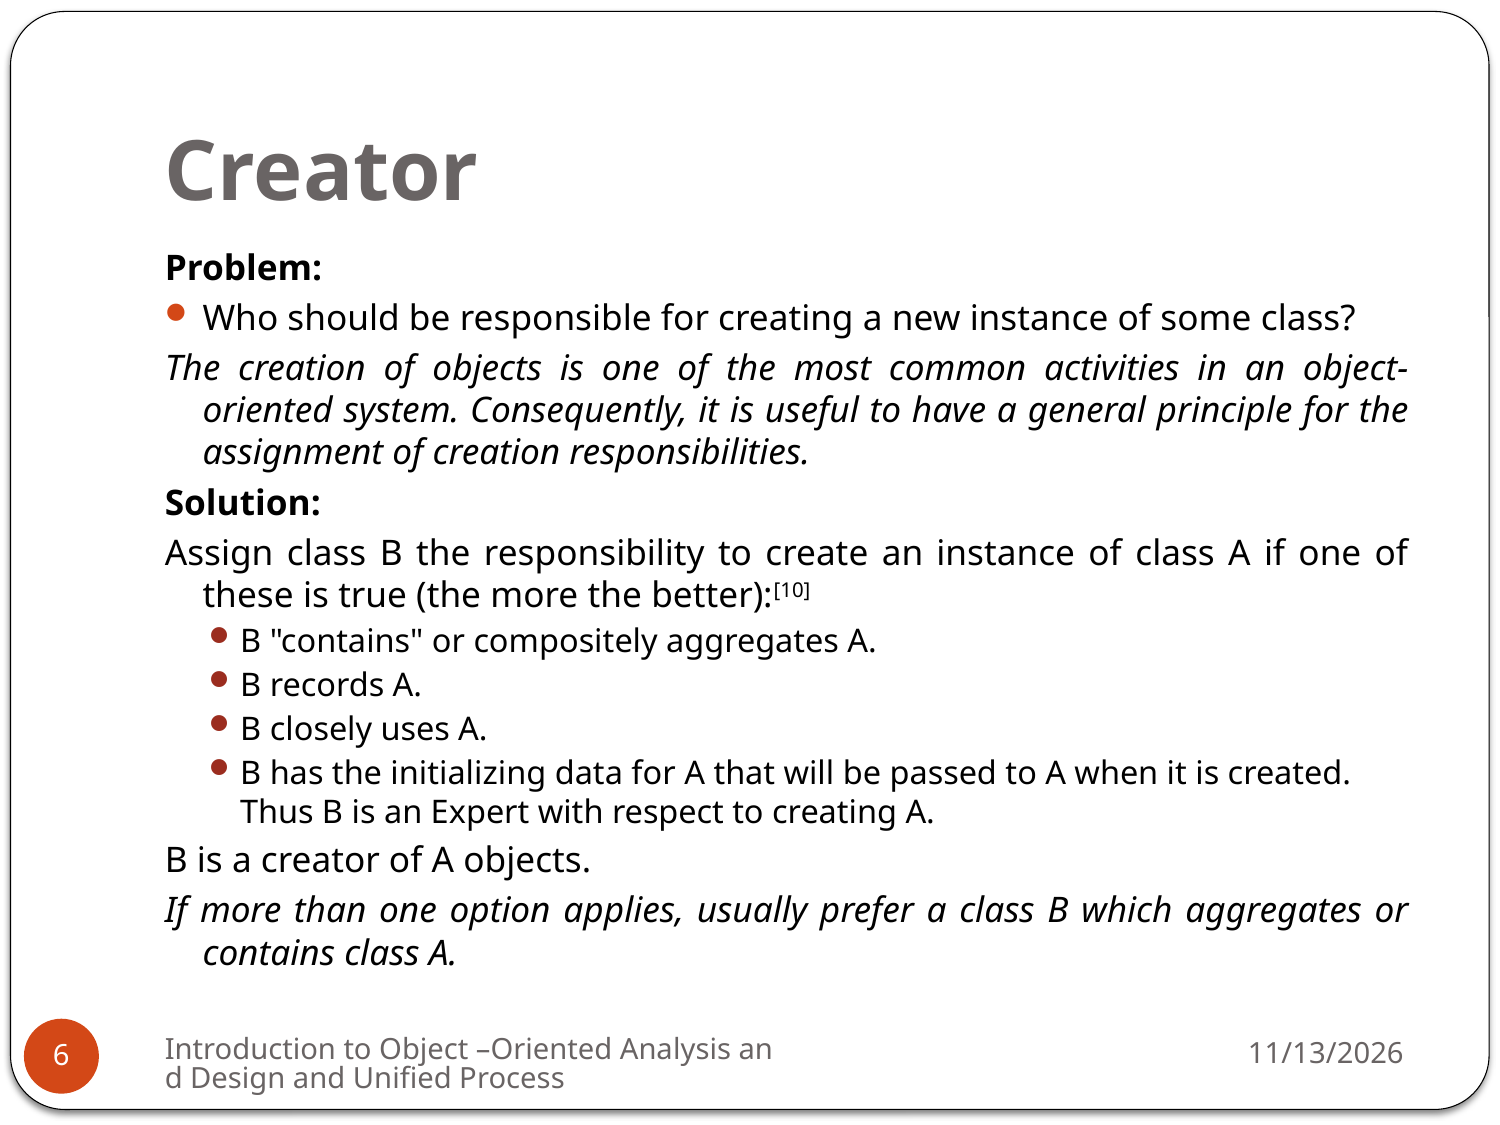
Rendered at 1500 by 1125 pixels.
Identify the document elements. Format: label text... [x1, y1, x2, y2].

title Creator [150, 45, 1425, 233]
footer Introduction to Object –Oriented Analysis and Design and Unified Process [150, 1012, 800, 1088]
list Problem: Who should be responsible for creating a new instance of some class? The creation of objects is one of the most common activities in an object-oriented system. Consequently, it is useful to have a general principle for the assignment of creation responsibilities. Solution: Assign class B the responsibility to create an instance of class A if one of these is true (the more the better):[10] B "contains" or compositely aggregates A. B records A. B closely uses A. B has the initializing data for A that will be passed to A when it is created. Thus B is an Expert with respect to creating A. B is a creator of A objects. If more than one option applies, usually prefer a class B which aggregates or contains class A. [150, 237, 1425, 988]
slide_number 6 [23, 1018, 99, 1094]
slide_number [1012, 1015, 1419, 1094]
